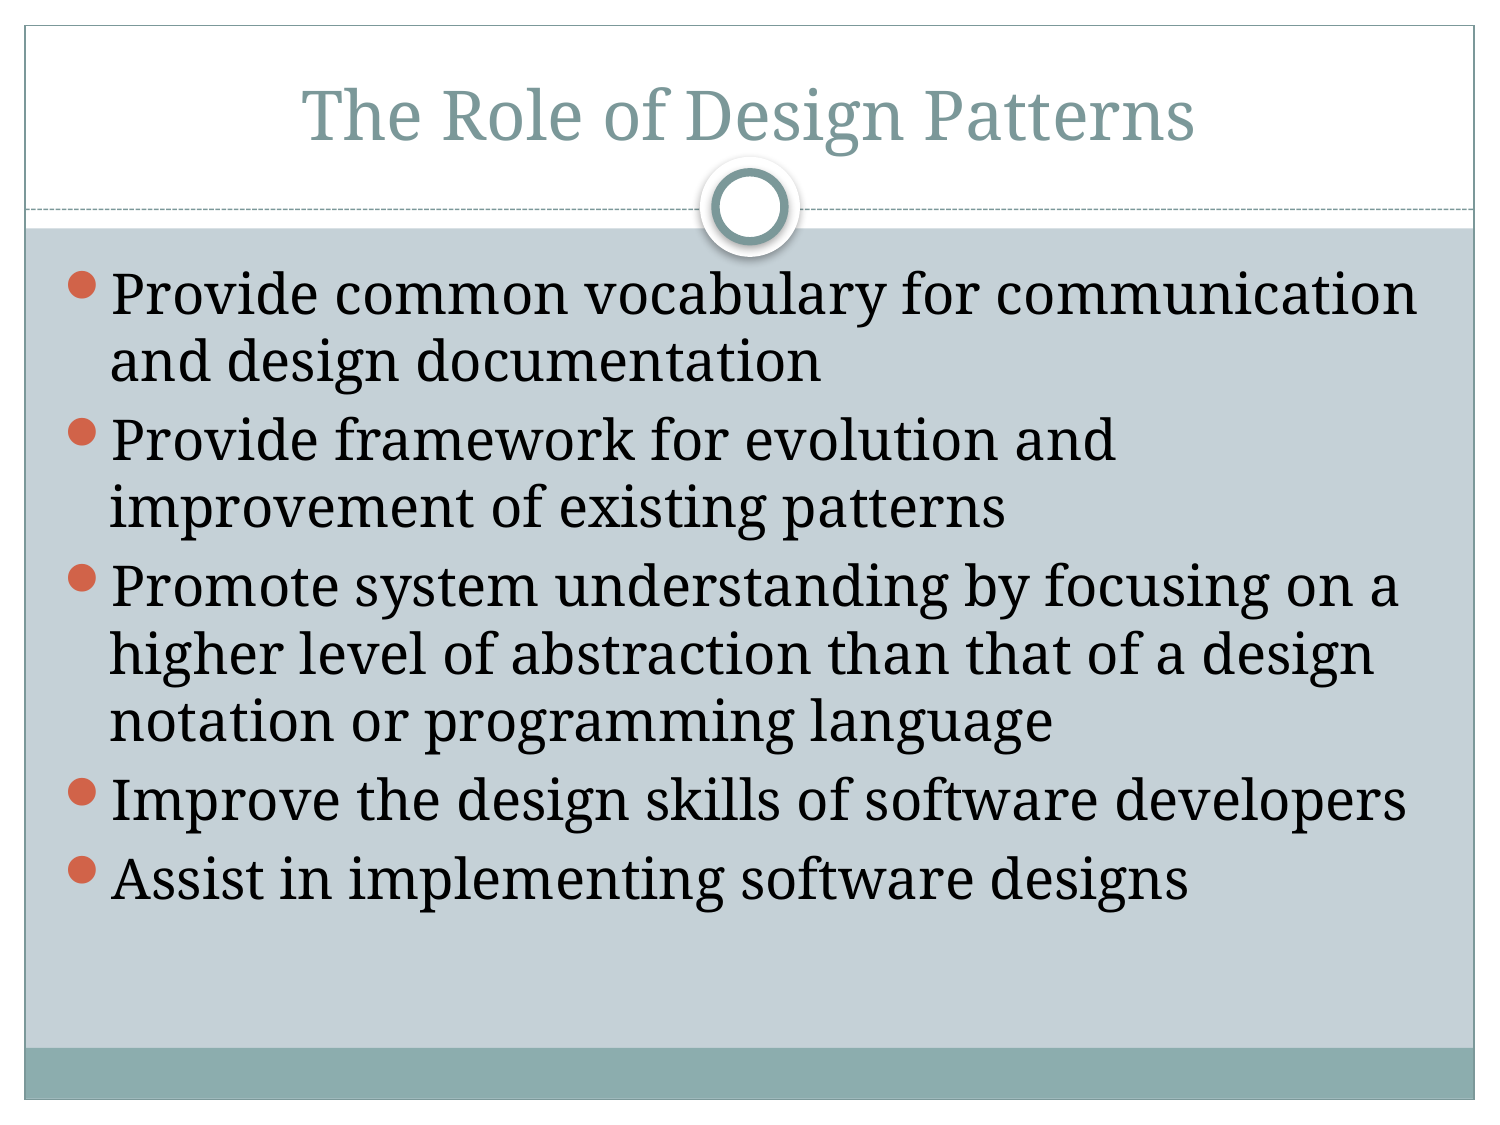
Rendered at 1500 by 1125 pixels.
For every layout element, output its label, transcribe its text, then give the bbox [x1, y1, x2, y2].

title The Role of Design Patterns [49, 37, 1450, 162]
list Provide common vocabulary for communication and design documentation Provide framework for evolution and improvement of existing patterns Promote system understanding by focusing on a higher level of abstraction than that of a design notation or programming language Improve the design skills of software developers Assist in implementing software designs [49, 250, 1445, 1001]
